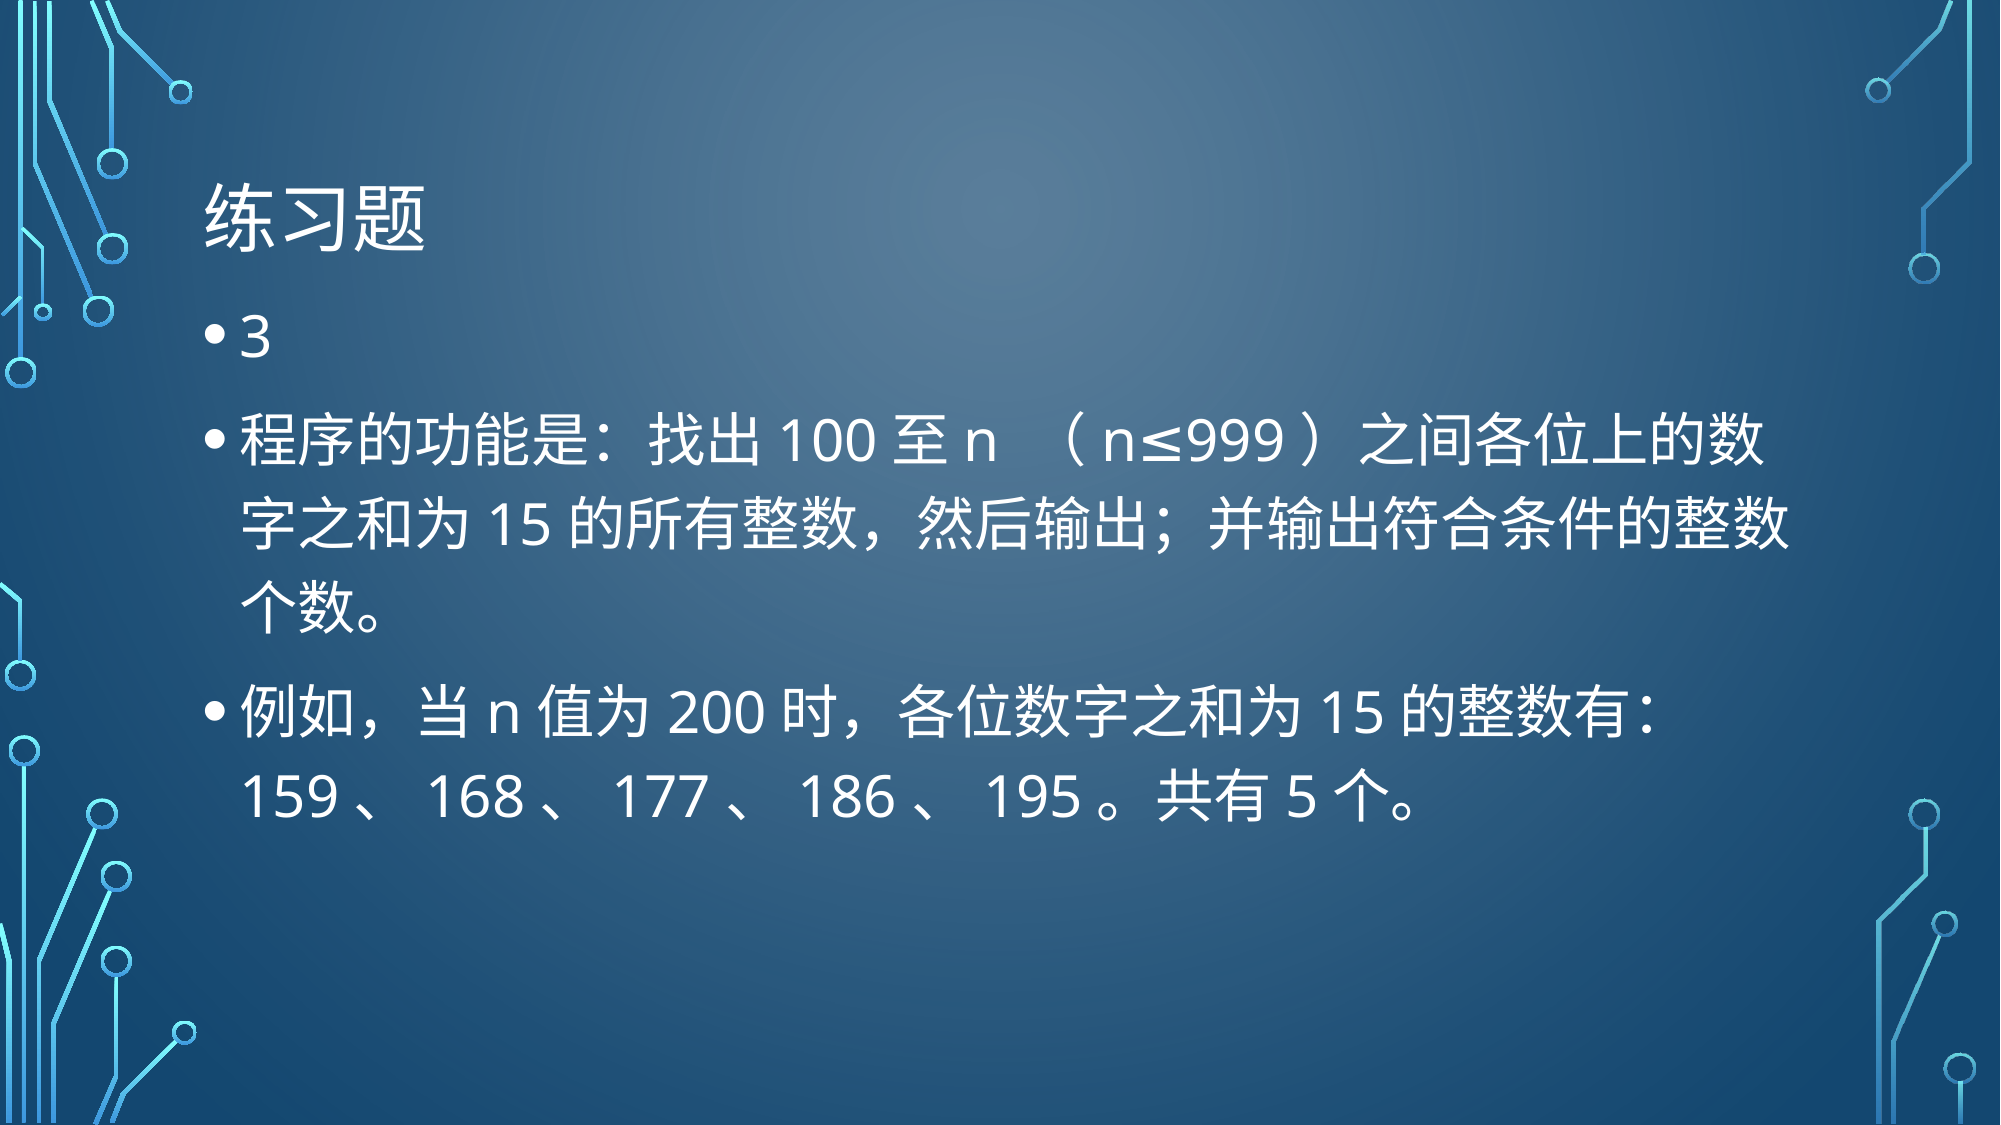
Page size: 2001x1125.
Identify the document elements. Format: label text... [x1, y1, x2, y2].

list 3 程序的功能是：找出100至n （n≤999）之间各位上的数字之和为15的所有整数，然后输出；并输出符合条件的整数个数。 例如，当n值为200时，各位数字之和为15的整数有：159、168、177、186、195。共有5个。 [187, 277, 1813, 859]
title 练习题 [187, 101, 1813, 277]
